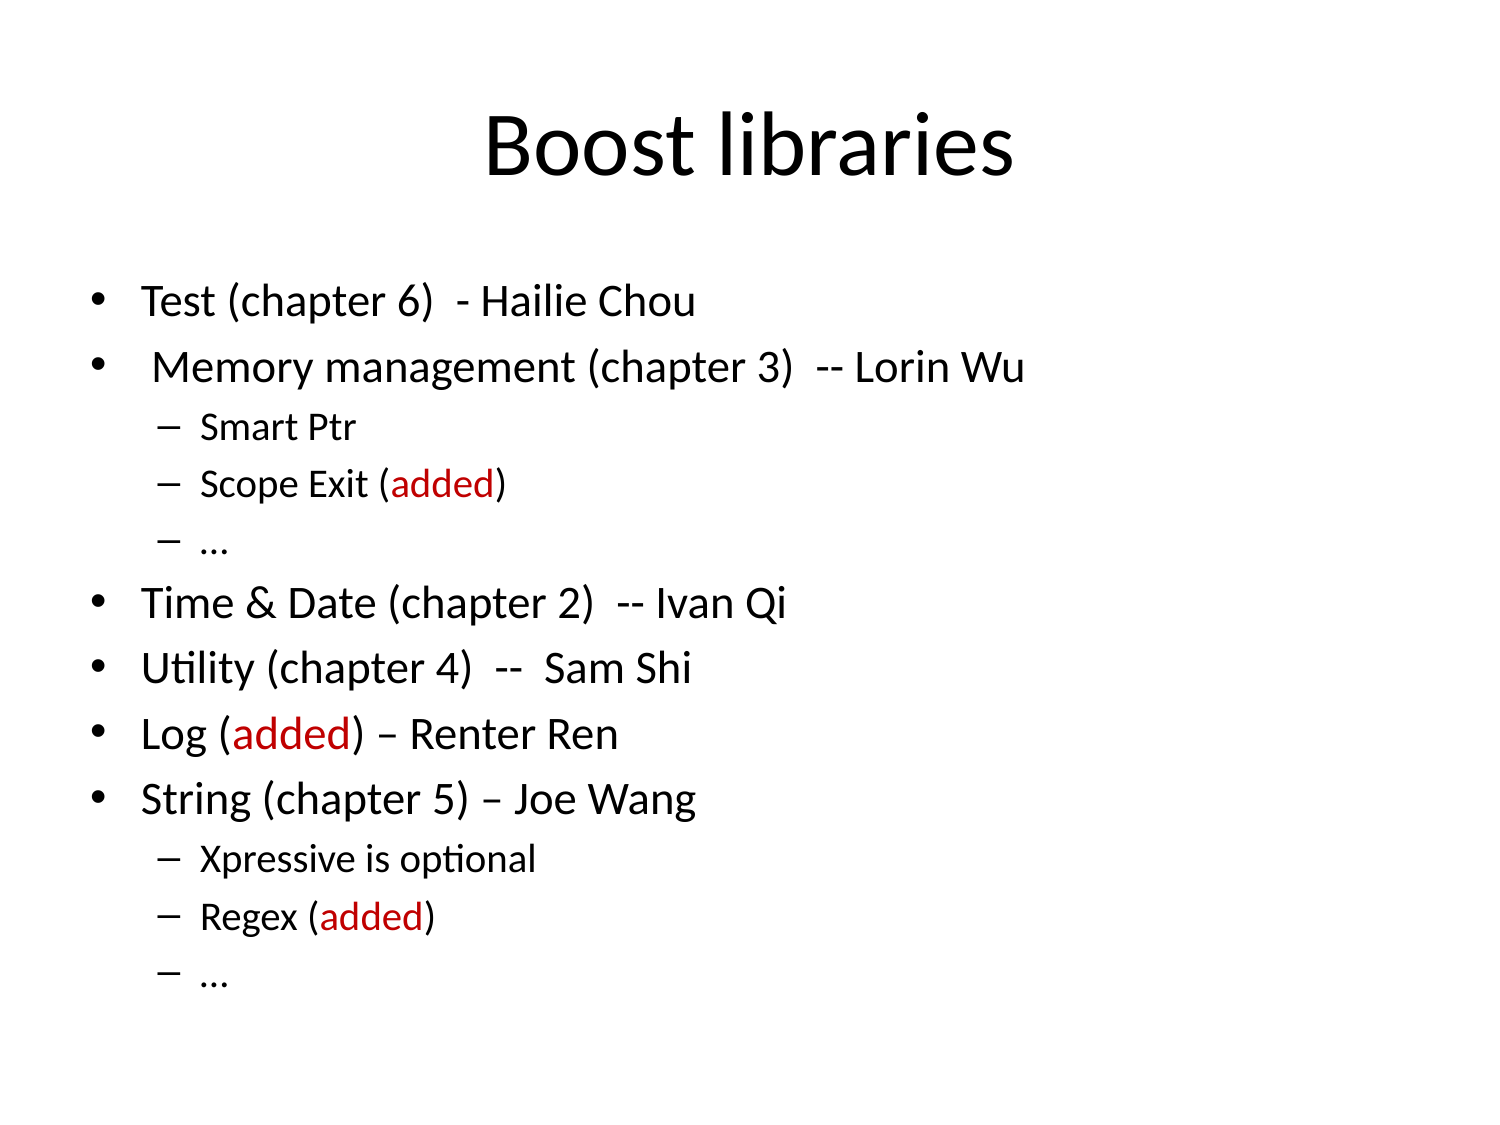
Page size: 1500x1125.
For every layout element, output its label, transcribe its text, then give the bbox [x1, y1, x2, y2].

title Boost libraries [75, 45, 1425, 233]
list Test (chapter 6) - Hailie Chou Memory management (chapter 3) -- Lorin Wu Smart Ptr Scope Exit (added) … Time & Date (chapter 2) -- Ivan Qi Utility (chapter 4) -- Sam Shi Log (added) – Renter Ren String (chapter 5) – Joe Wang Xpressive is optional Regex (added) … [75, 262, 1425, 1005]
